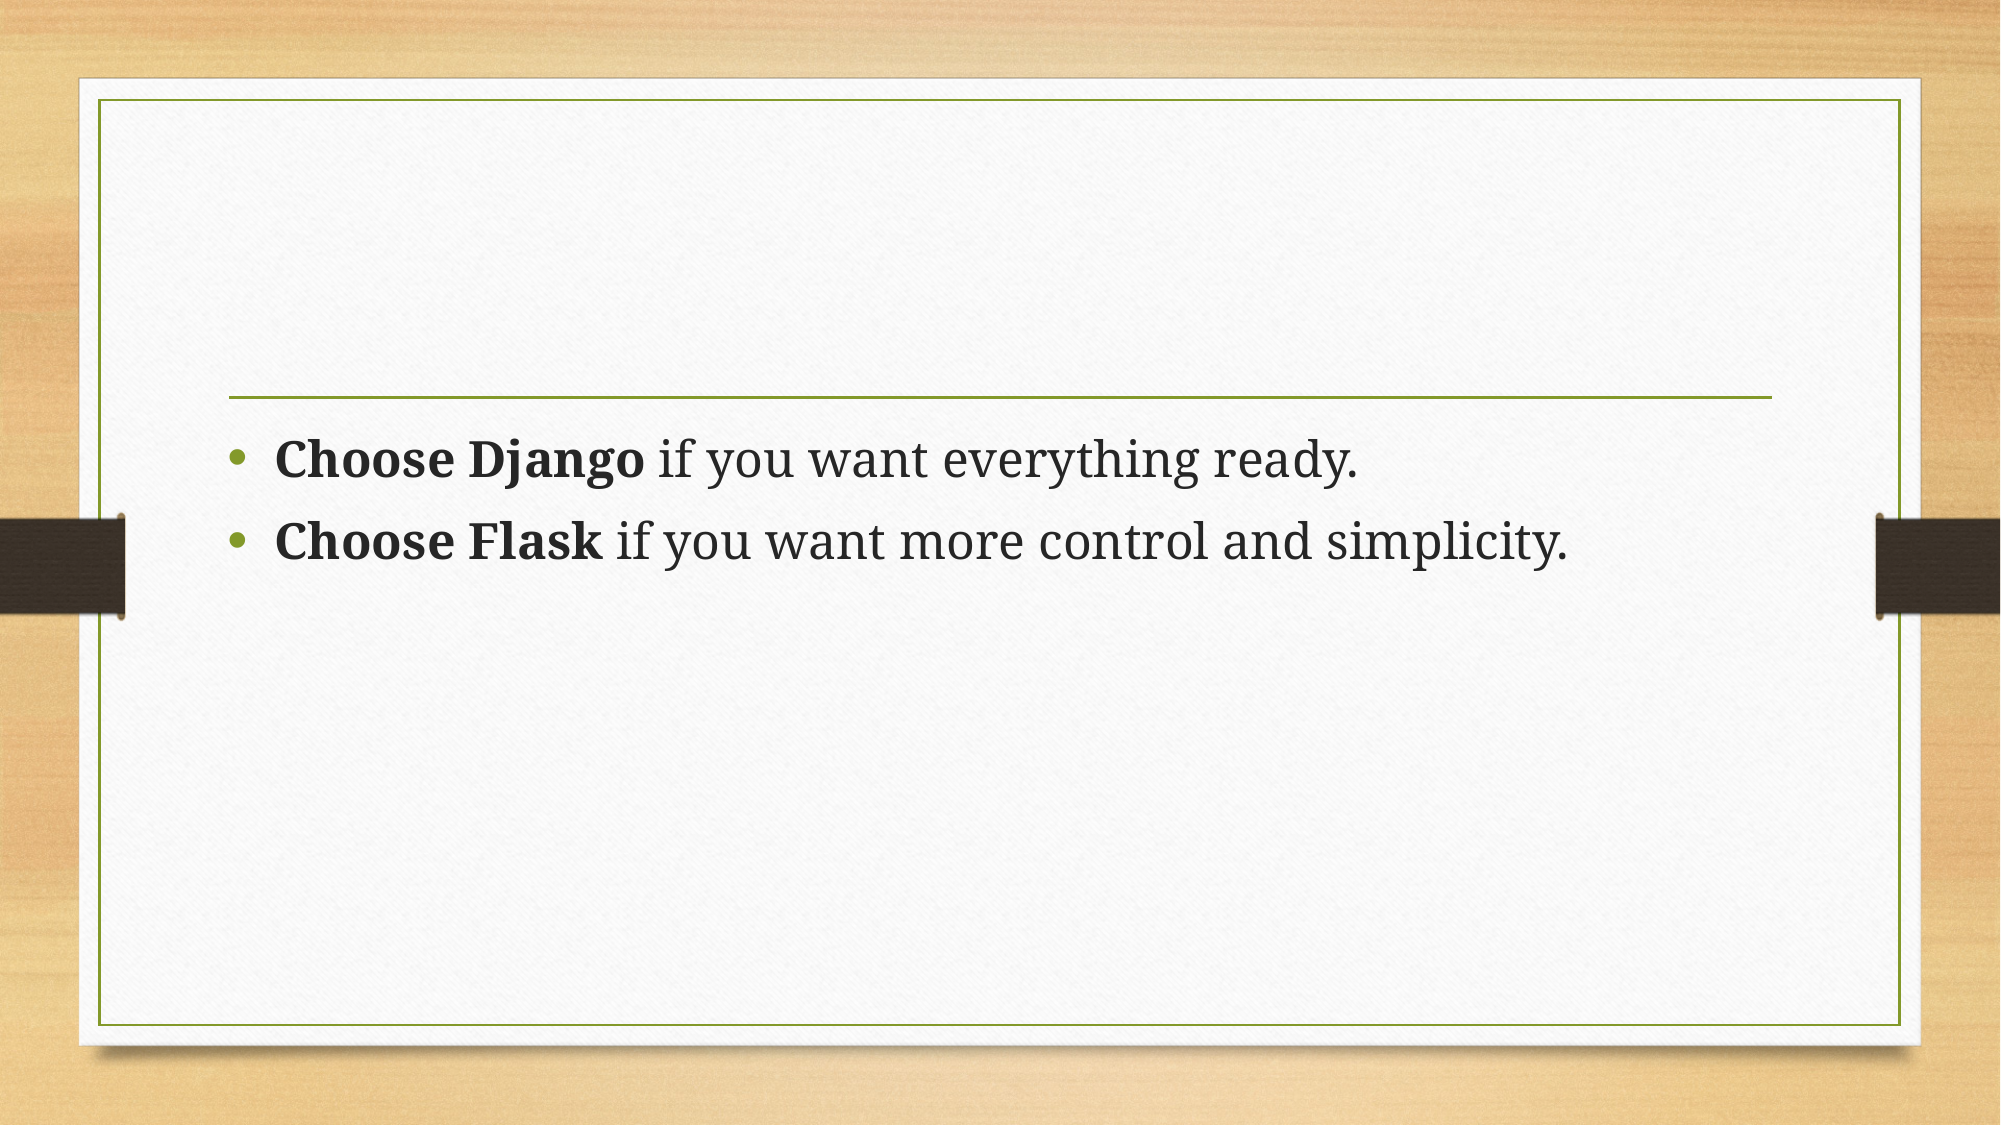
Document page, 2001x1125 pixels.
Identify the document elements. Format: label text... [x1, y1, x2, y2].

list Choose Django if you want everything ready. Choose Flask if you want more control and simplicity. [212, 419, 1788, 964]
picture [0, 0, 2001, 1125]
